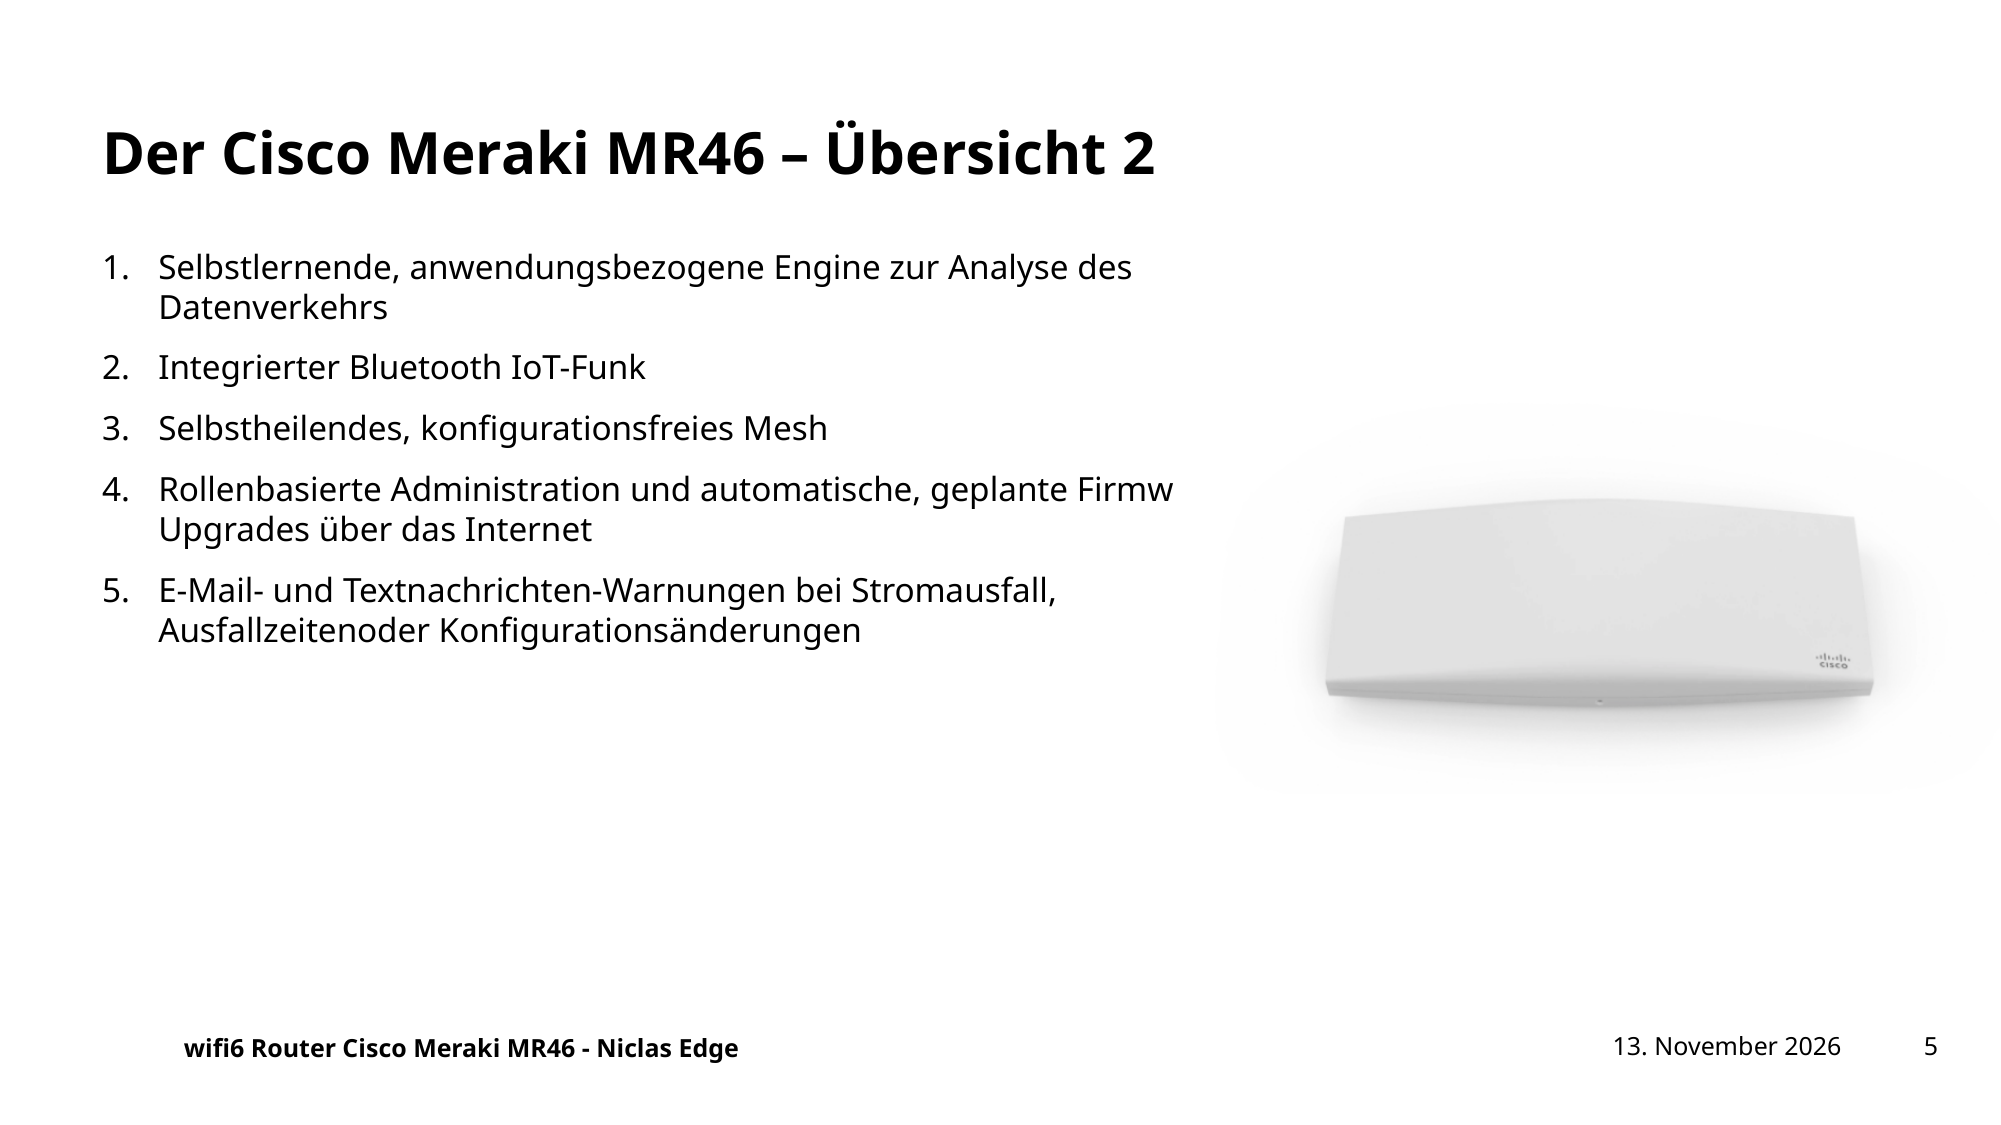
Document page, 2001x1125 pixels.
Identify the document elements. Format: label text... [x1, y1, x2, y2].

slide_number 22. März 2021 [1612, 1032, 1863, 1063]
slide_number 5 [1885, 1032, 1954, 1063]
title Der Cisco Meraki MR46 – Übersicht 2 [102, 81, 1462, 188]
list Selbstlernende, anwendungsbezogene Engine zur Analyse des Datenverkehrs Integrierter Bluetooth IoT-Funk Selbstheilendes, konfigurationsfreies Mesh Rollenbasierte Administration und automatische, geplante Firmware-Upgrades über das Internet E-Mail- und Textnachrichten-Warnungen bei Stromausfall, Ausfallzeitenoder Konfigurationsänderungen [102, 245, 1278, 1060]
footer wifi6 Router Cisco Meraki MR46 - Niclas Edge [168, 1032, 1602, 1063]
picture [1174, 381, 2000, 794]
